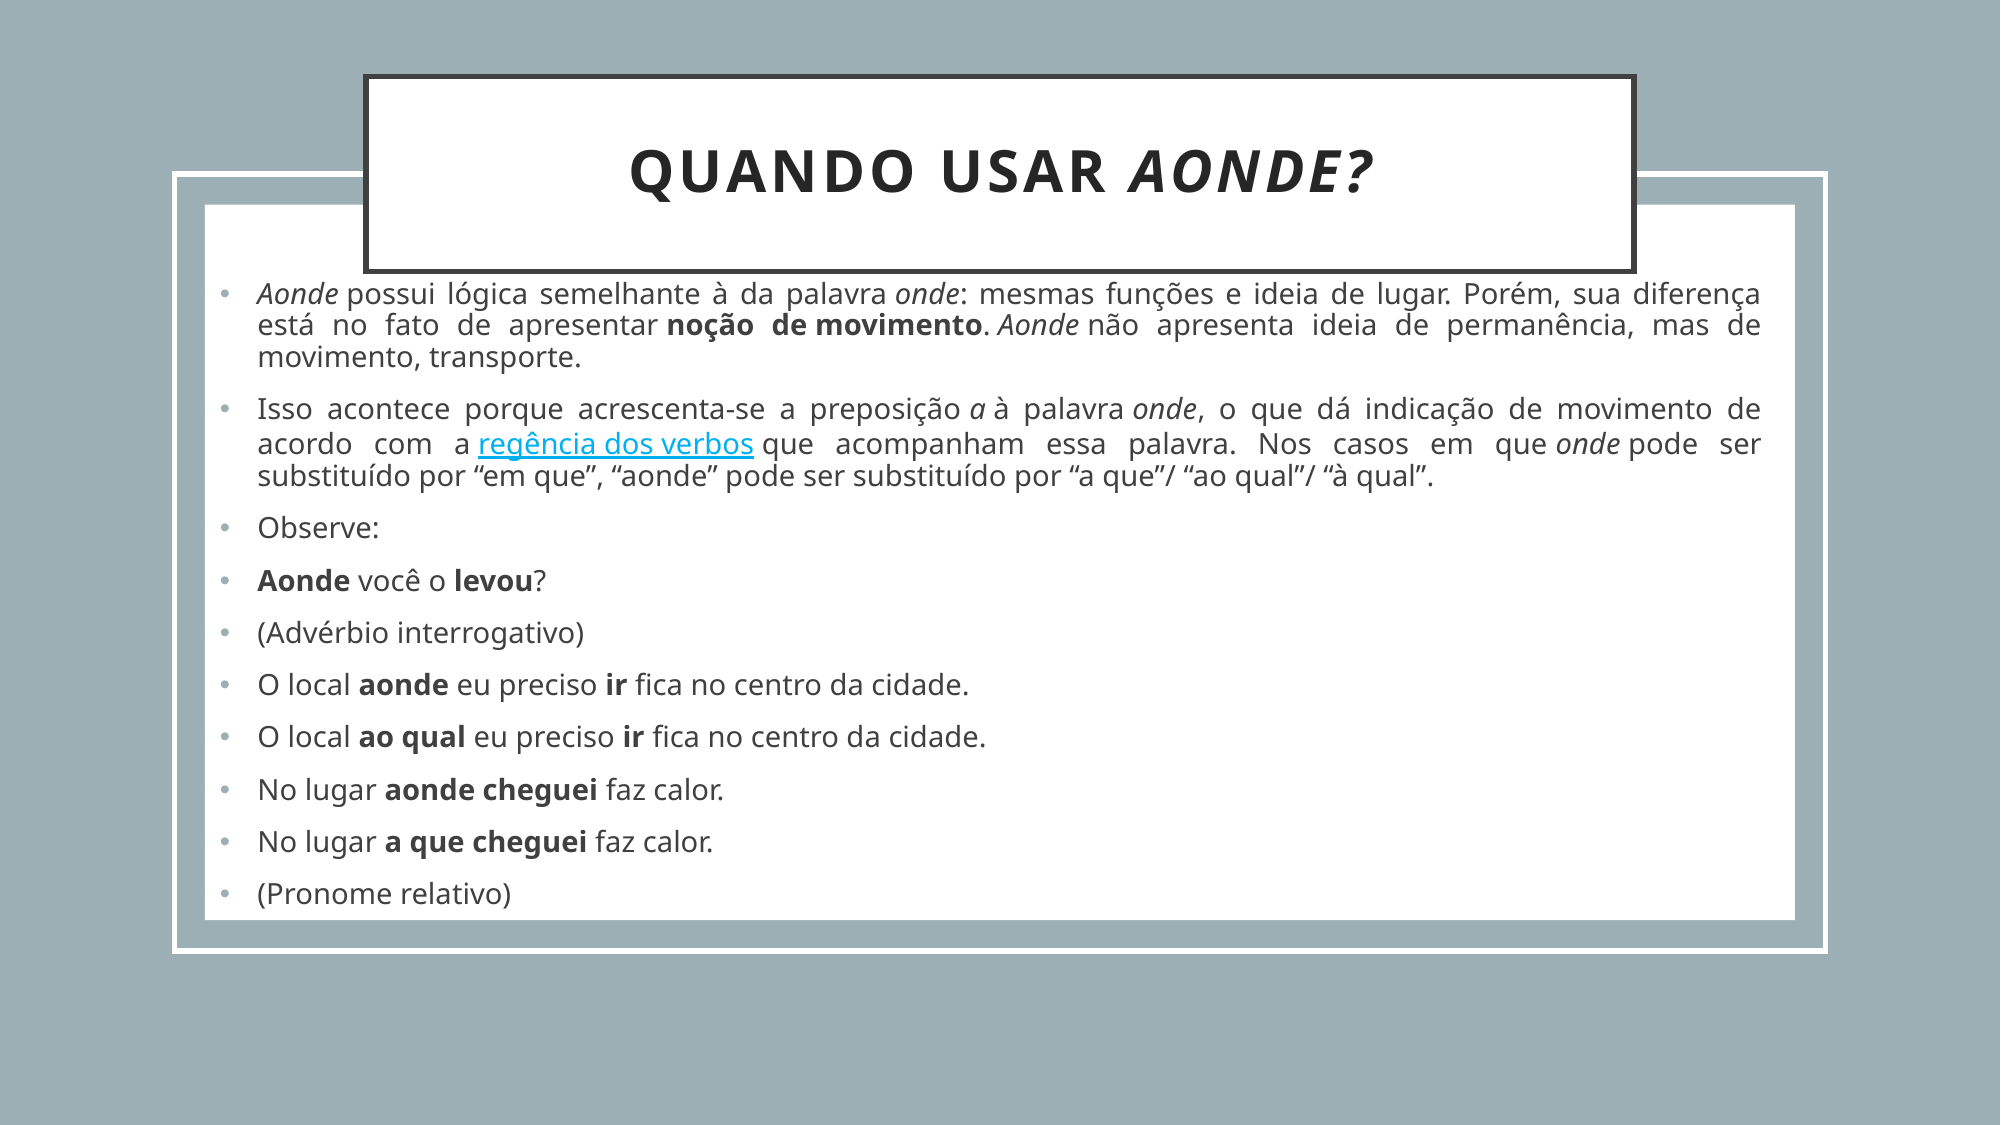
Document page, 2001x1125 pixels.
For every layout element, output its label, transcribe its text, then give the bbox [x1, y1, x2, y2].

text_box [173, 173, 1827, 952]
list Aonde possui lógica semelhante à da palavra onde: mesmas funções e ideia de lugar. Porém, sua diferença está no fato de apresentar noção de movimento. Aonde não apresenta ideia de permanência, mas de movimento, transporte. Isso acontece porque acrescenta-se a preposição a à palavra onde, o que dá indicação de movimento de acordo com a regência dos verbos que acompanham essa palavra. Nos casos em que onde pode ser substituído por “em que”, “aonde” pode ser substituído por “a que”/ “ao qual”/ “à qual”. Observe: Aonde você o levou? (Advérbio interrogativo) O local aonde eu preciso ir fica no centro da cidade. O local ao qual eu preciso ir fica no centro da cidade. No lugar aonde cheguei faz calor. No lugar a que cheguei faz calor. (Pronome relativo) [204, 271, 1777, 921]
title Quando usar aonde? [363, 74, 1637, 271]
text_box [0, 0, 2000, 1125]
